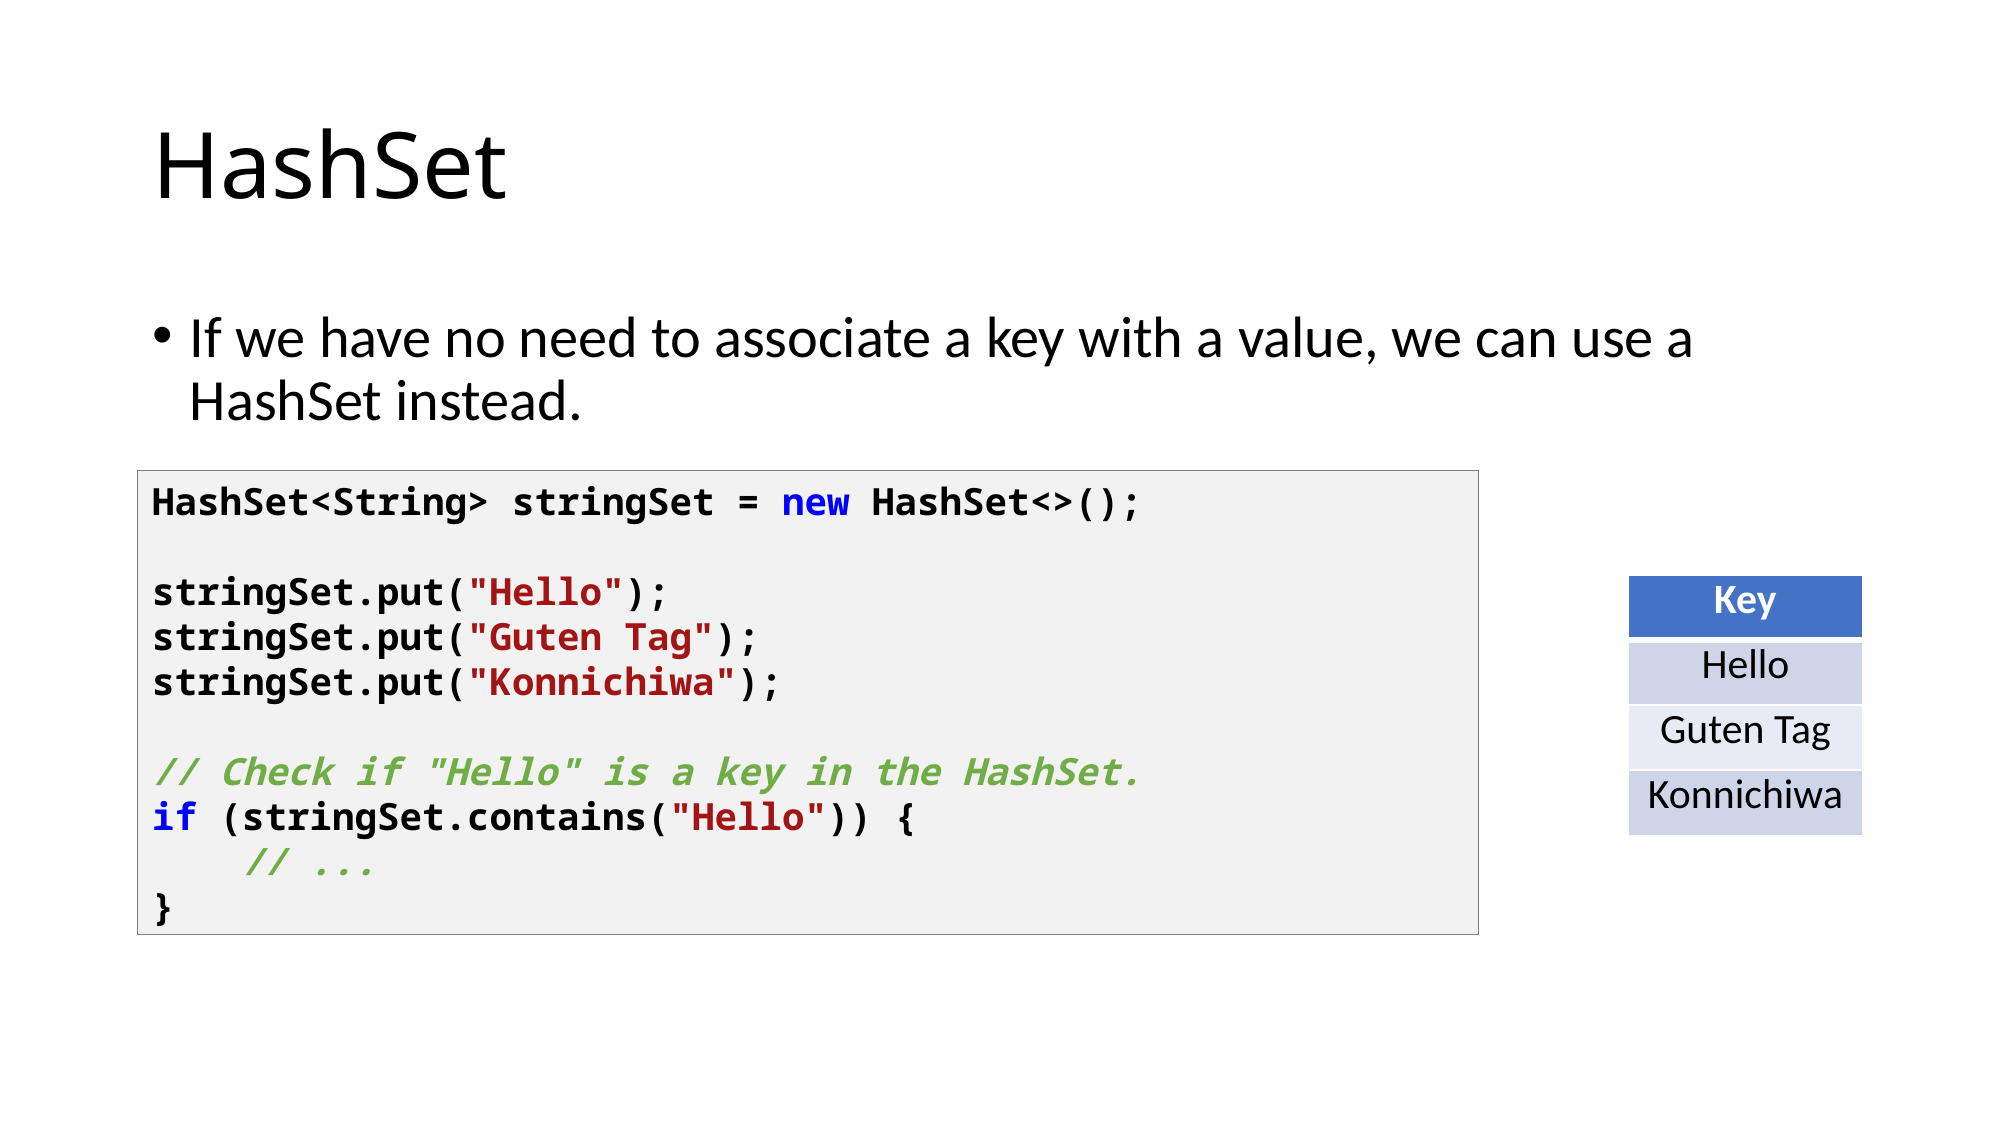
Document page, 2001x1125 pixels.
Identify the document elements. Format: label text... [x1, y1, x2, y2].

table_header Key [1629, 576, 1862, 637]
text_box HashSet<String> stringSet = new HashSet<>(); stringSet.put("Hello"); stringSet.put("Guten Tag"); stringSet.put("Konnichiwa"); // Check if "Hello" is a key in the HashSet. if (stringSet.contains("Hello")) { // ... } [137, 470, 1479, 935]
table_cell Hello [1629, 643, 1862, 704]
title HashSet [137, 59, 1863, 278]
table_cell Konnichiwa [1629, 771, 1862, 835]
list If we have no need to associate a key with a value, we can use a HashSet instead. [137, 299, 1863, 1014]
table_cell Guten Tag [1629, 706, 1862, 769]
